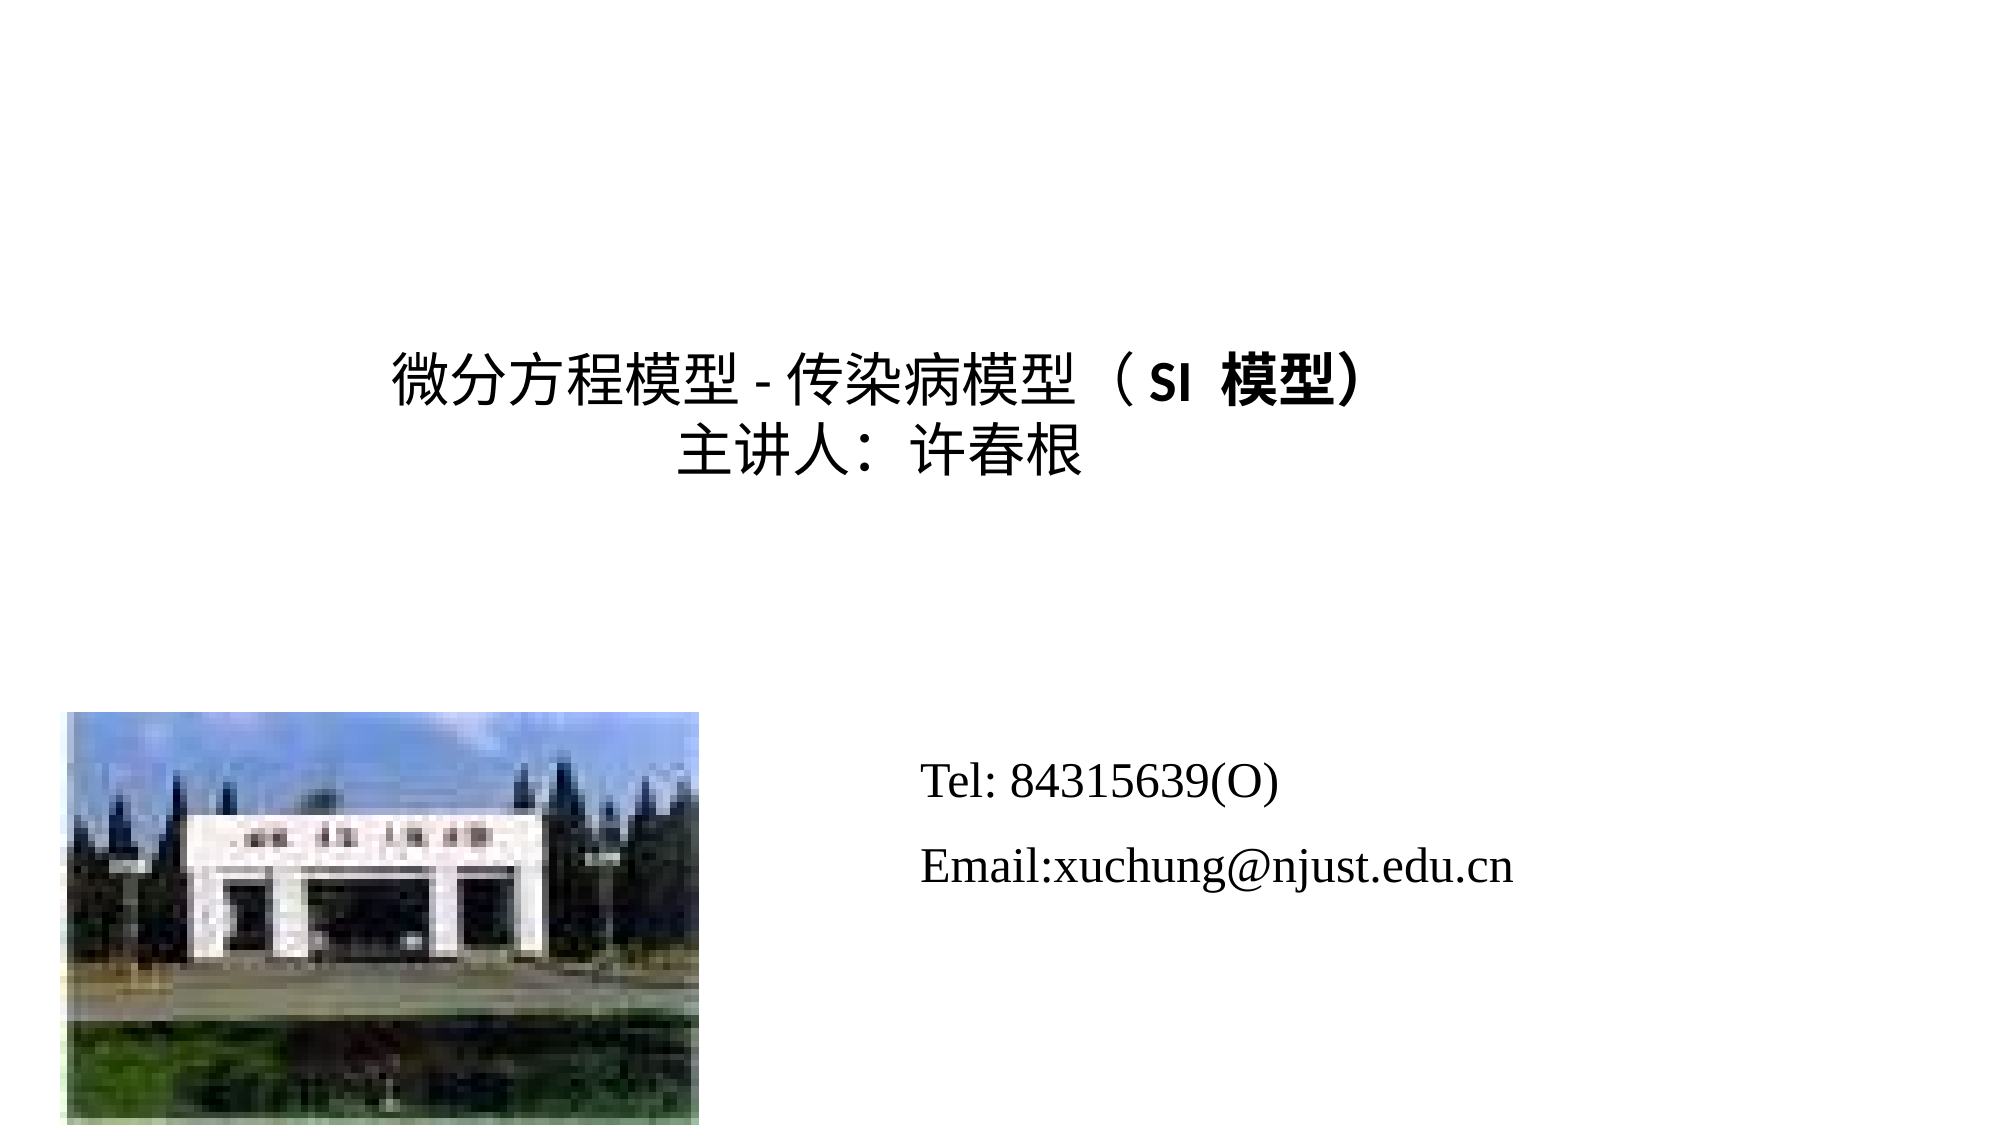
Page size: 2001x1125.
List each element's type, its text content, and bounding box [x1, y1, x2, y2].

picture [60, 712, 699, 1125]
text_box 微分方程模型-传染病模型（SI 模型） 主讲人：许春根 [266, 335, 1494, 491]
text_box Tel: 84315639(O) Email:xuchung@njust.edu.cn [905, 739, 1981, 900]
